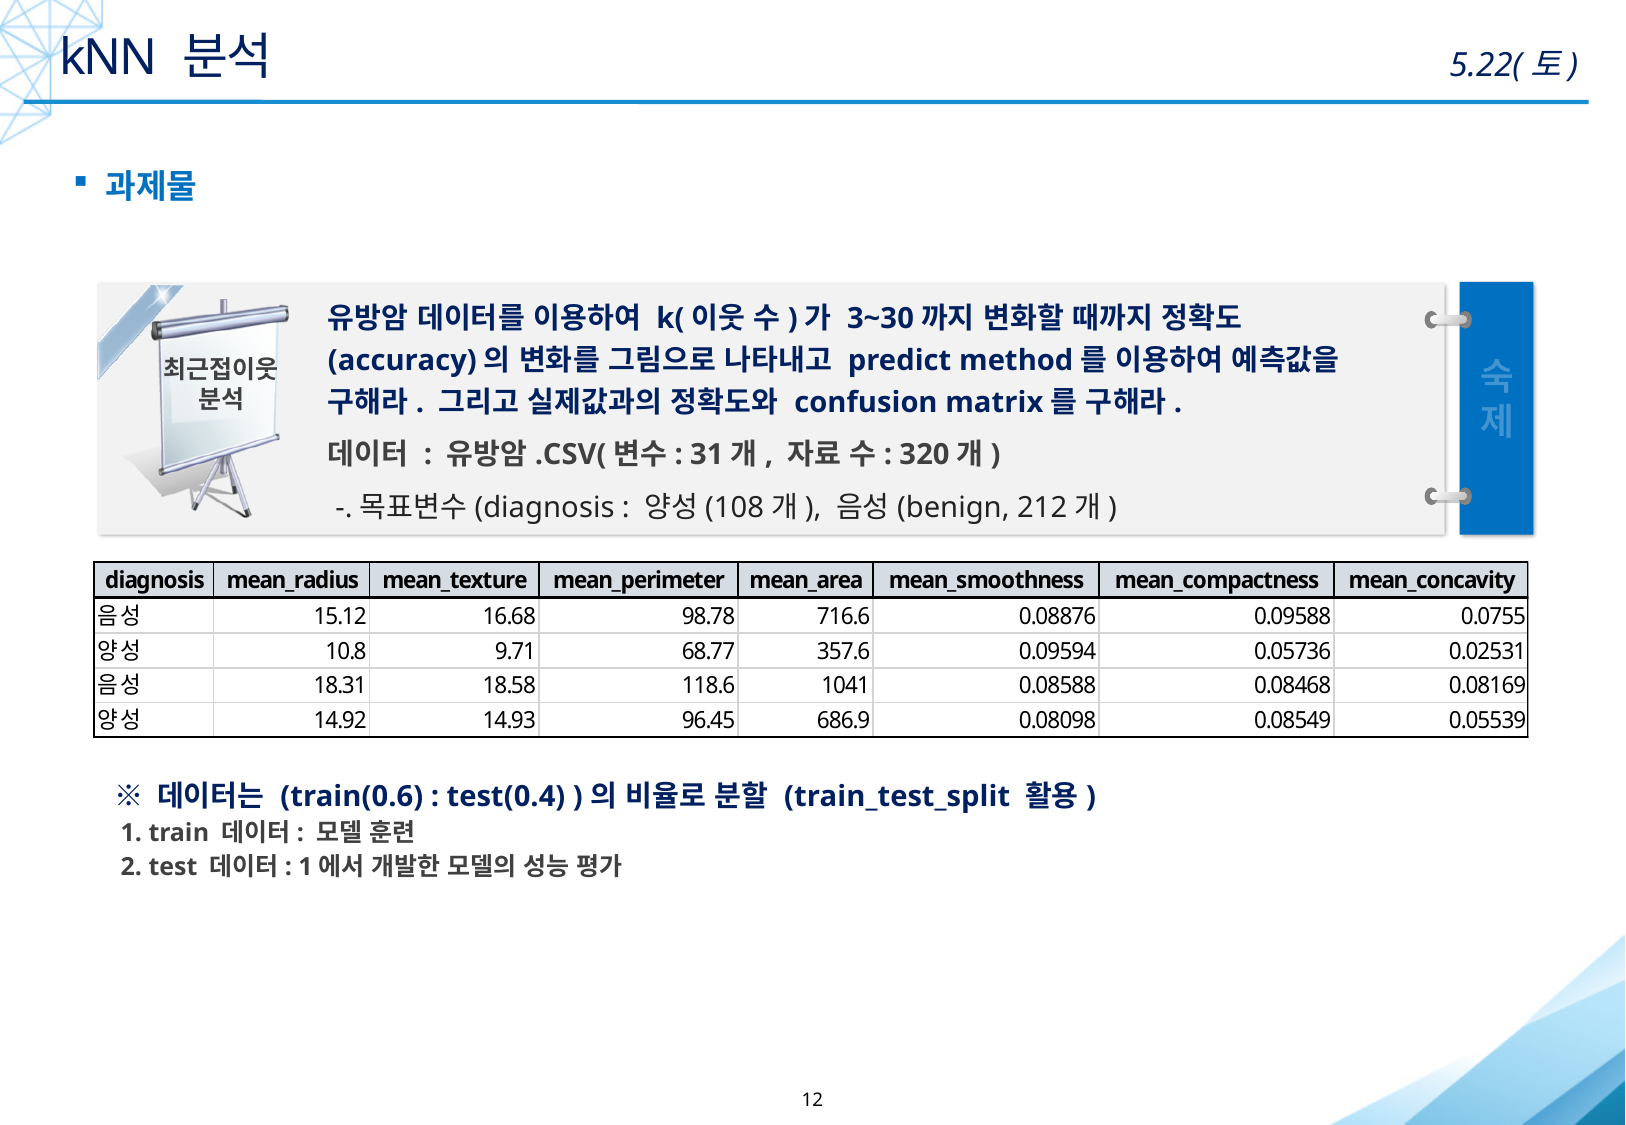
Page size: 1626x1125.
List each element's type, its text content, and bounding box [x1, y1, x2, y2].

picture [0, 0, 1625, 1125]
text_box kNN 분석 [44, 16, 1321, 92]
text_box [95, 228, 1534, 535]
text_box 과제물 [57, 154, 1531, 229]
text_box ※ 데이터는 (train(0.6) : test(0.4) )의 비율로 분할 (train_test_split 활용) 1. train 데이터: 모델 훈련 2. test 데이터: 1에서 개발한 모델의 성능 평가 [99, 762, 1504, 889]
text_box 5.22(토) [982, 35, 1594, 81]
